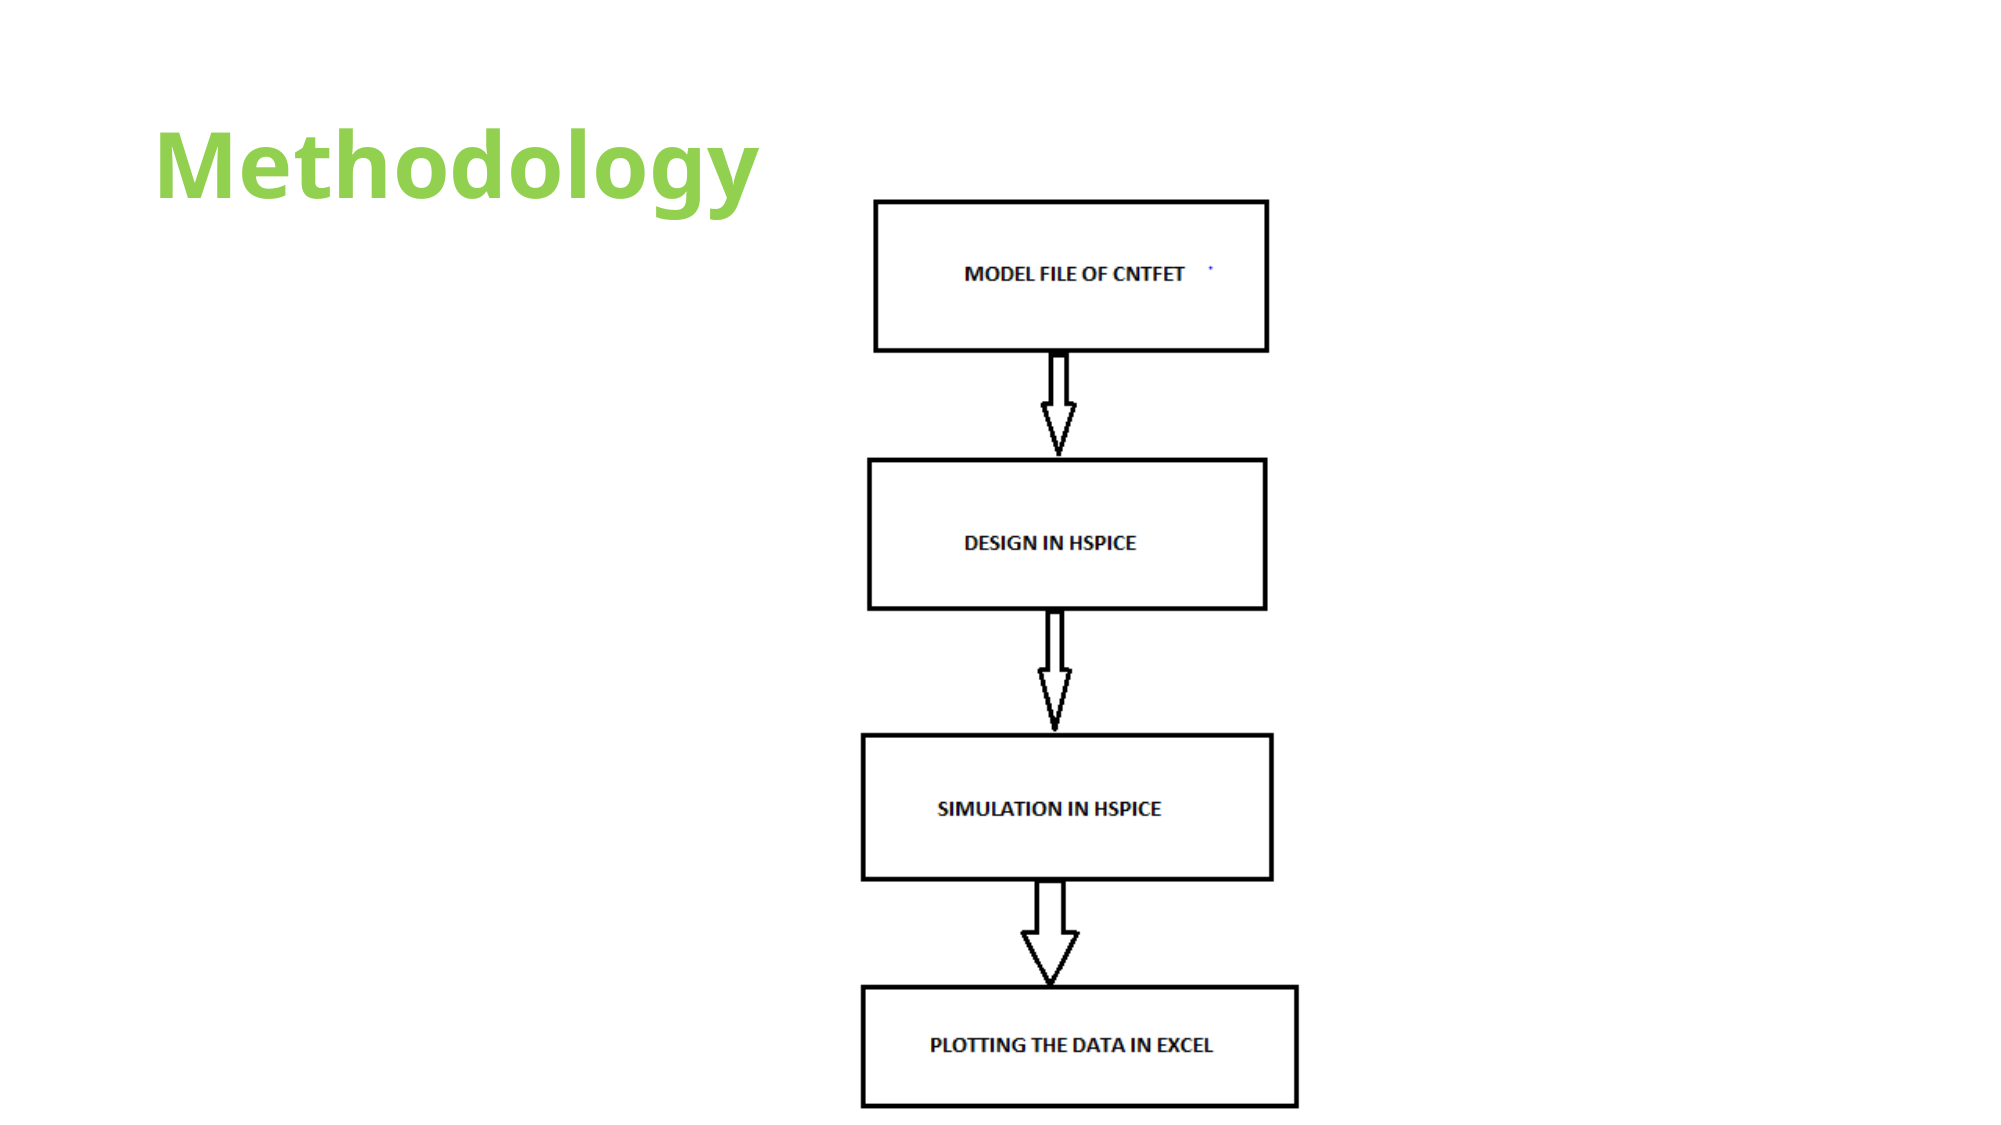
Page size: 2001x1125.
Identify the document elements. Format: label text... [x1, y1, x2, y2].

title Methodology [137, 59, 1863, 278]
picture [808, 192, 1357, 1125]
